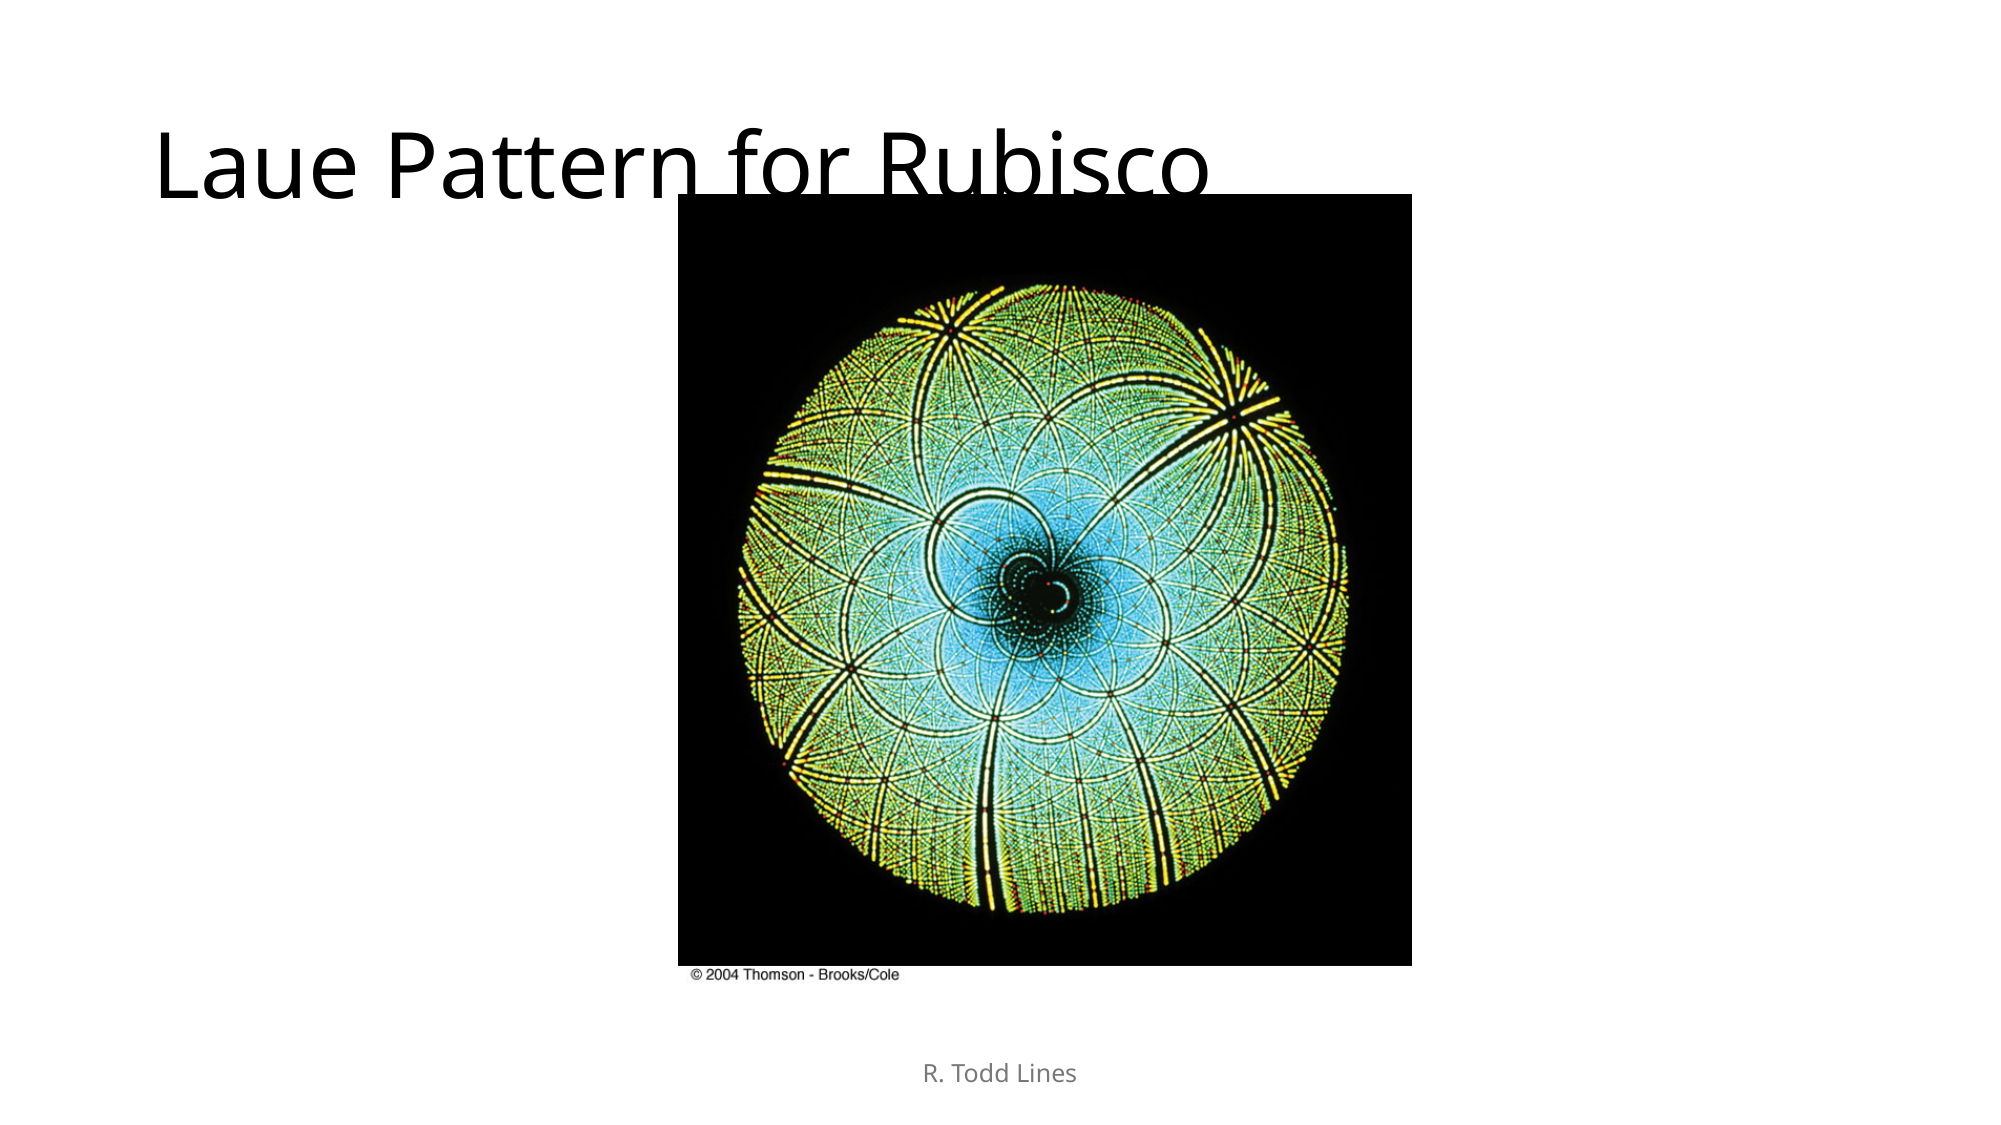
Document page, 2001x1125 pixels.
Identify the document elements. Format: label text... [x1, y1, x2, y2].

footer R. Todd Lines [662, 1042, 1338, 1103]
picture [677, 193, 1413, 988]
title Laue Pattern for Rubisco [137, 59, 1863, 278]
